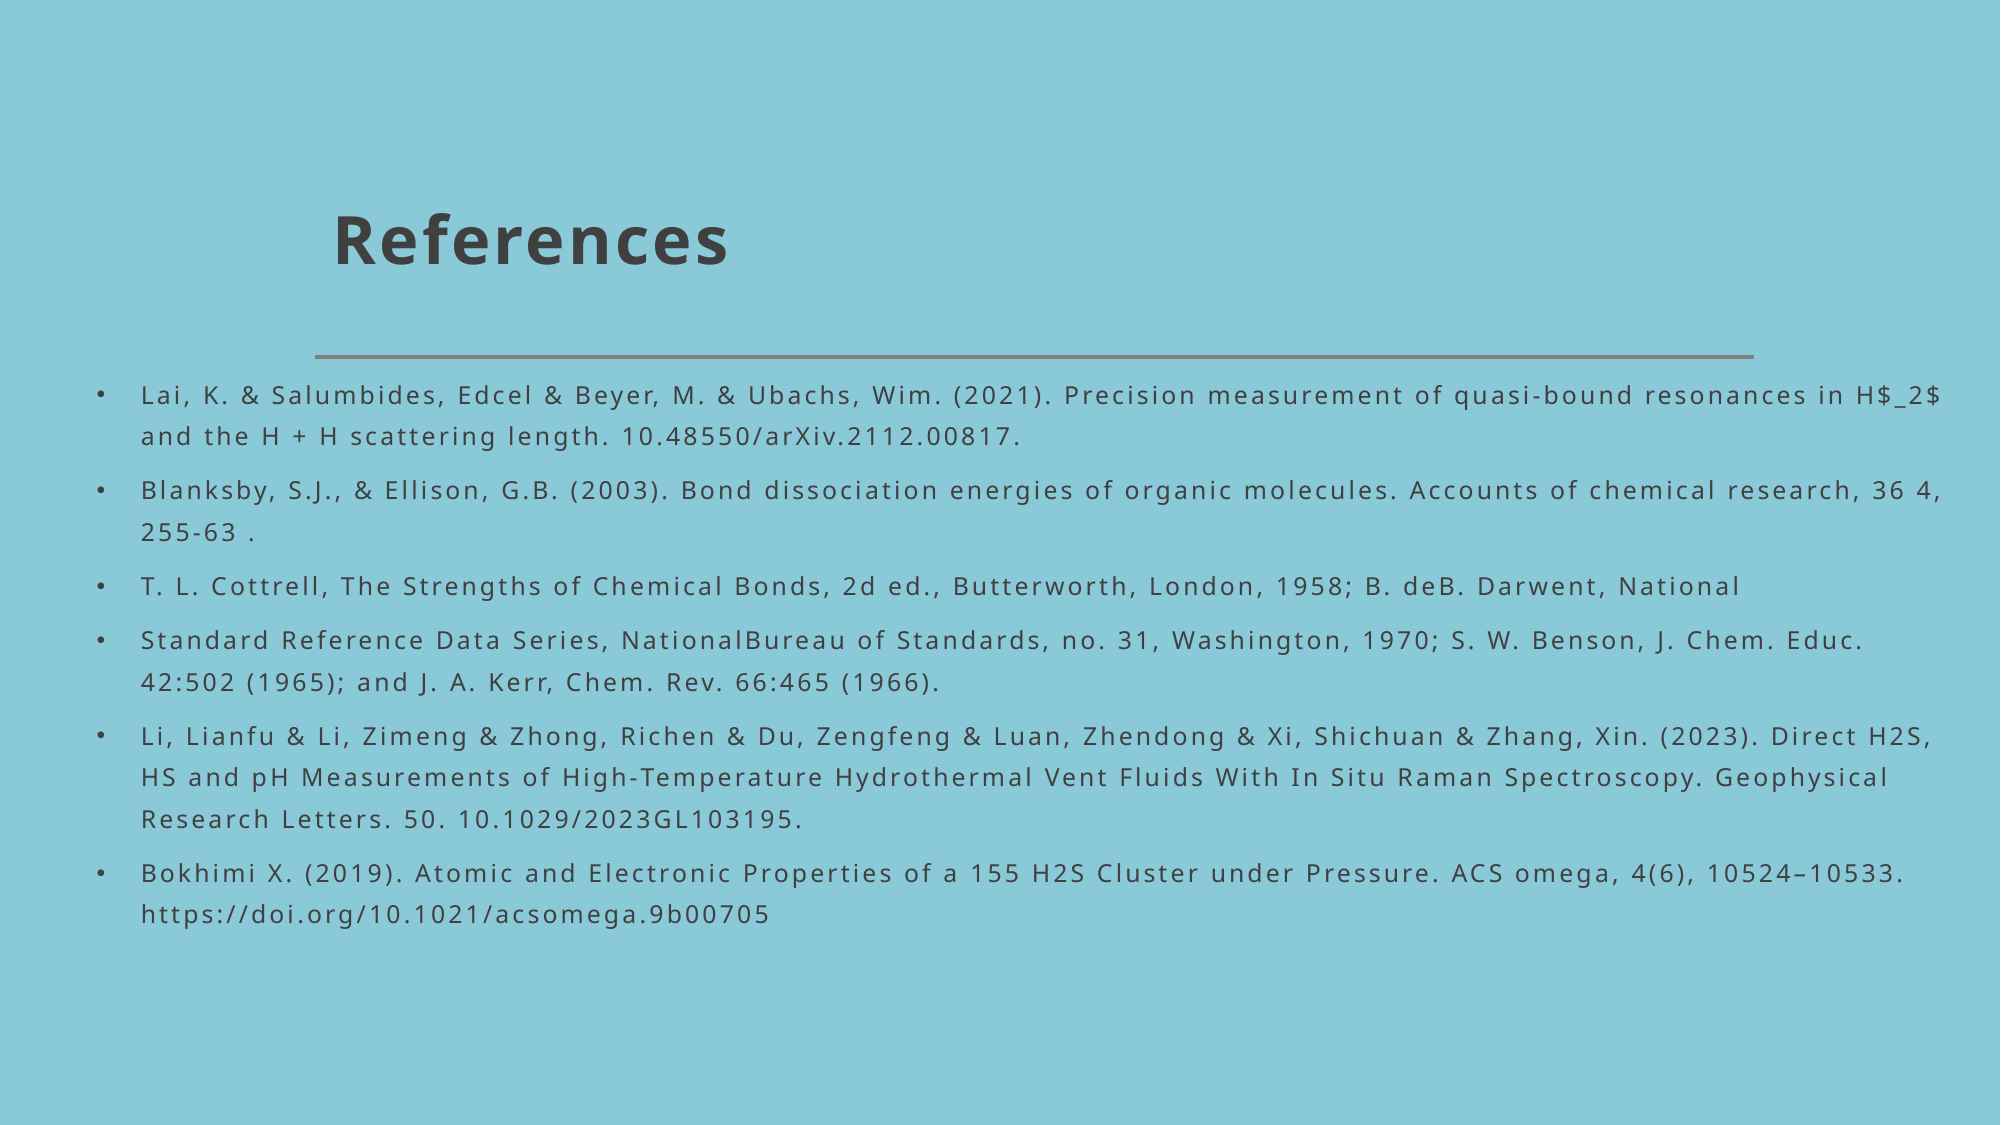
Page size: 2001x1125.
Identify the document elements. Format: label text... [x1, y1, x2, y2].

title References [315, 72, 1754, 294]
list Lai, K. & Salumbides, Edcel & Beyer, M. & Ubachs, Wim. (2021). Precision measurement of quasi-bound resonances in H$_2$ and the H + H scattering length. 10.48550/arXiv.2112.00817. Blanksby, S.J., & Ellison, G.B. (2003). Bond dissociation energies of organic molecules. Accounts of chemical research, 36 4, 255-63 . T. L. Cottrell, The Strengths of Chemical Bonds, 2d ed., Butterworth, London, 1958; B. deB. Darwent, National Standard Reference Data Series, NationalBureau of Standards, no. 31, Washington, 1970; S. W. Benson, J. Chem. Educ. 42:502 (1965); and J. A. Kerr, Chem. Rev. 66:465 (1966). Li, Lianfu & Li, Zimeng & Zhong, Richen & Du, Zengfeng & Luan, Zhendong & Xi, Shichuan & Zhang, Xin. (2023). Direct H2S, HS and pH Measurements of High‐Temperature Hydrothermal Vent Fluids With In Situ Raman Spectroscopy. Geophysical Research Letters. 50. 10.1029/2023GL103195. Bokhimi X. (2019). Atomic and Electronic Properties of a 155 H2S Cluster under Pressure. ACS omega, 4(6), 10524–10533. https://doi.org/10.1021/acsomega.9b00705 [78, 349, 1967, 949]
